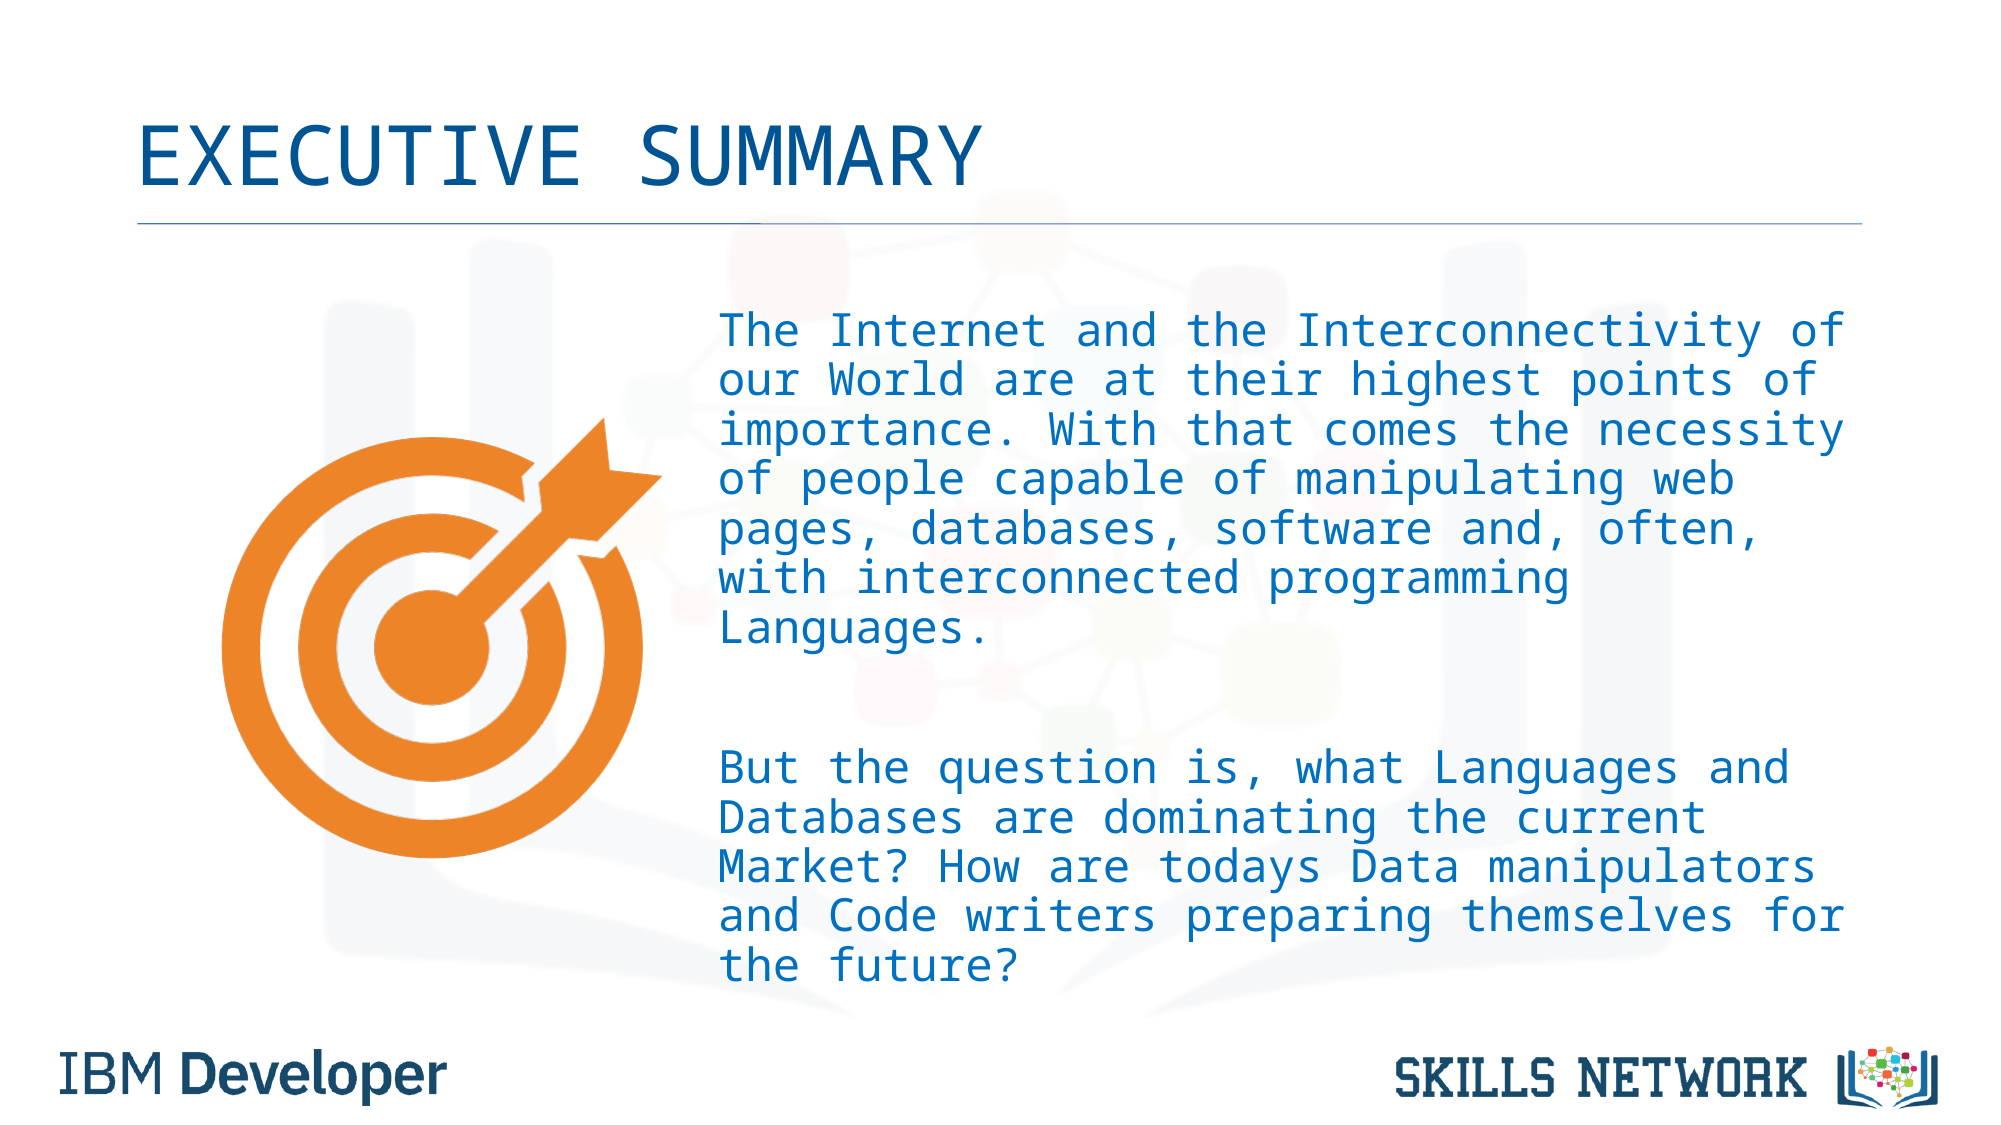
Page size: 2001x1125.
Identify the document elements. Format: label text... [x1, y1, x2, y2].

list The Internet and the Interconnectivity of our World are at their highest points of importance. With that comes the necessity of people capable of manipulating web pages, databases, software and, often, with interconnected programming Languages. But the question is, what Languages and Databases are dominating the current Market? How are todays Data manipulators and Code writers preparing themselves for the future? [702, 299, 1863, 1032]
picture [178, 377, 703, 902]
picture [1390, 1045, 1945, 1111]
picture [55, 1045, 459, 1108]
title EXECUTIVE SUMMARY [120, 50, 1526, 268]
